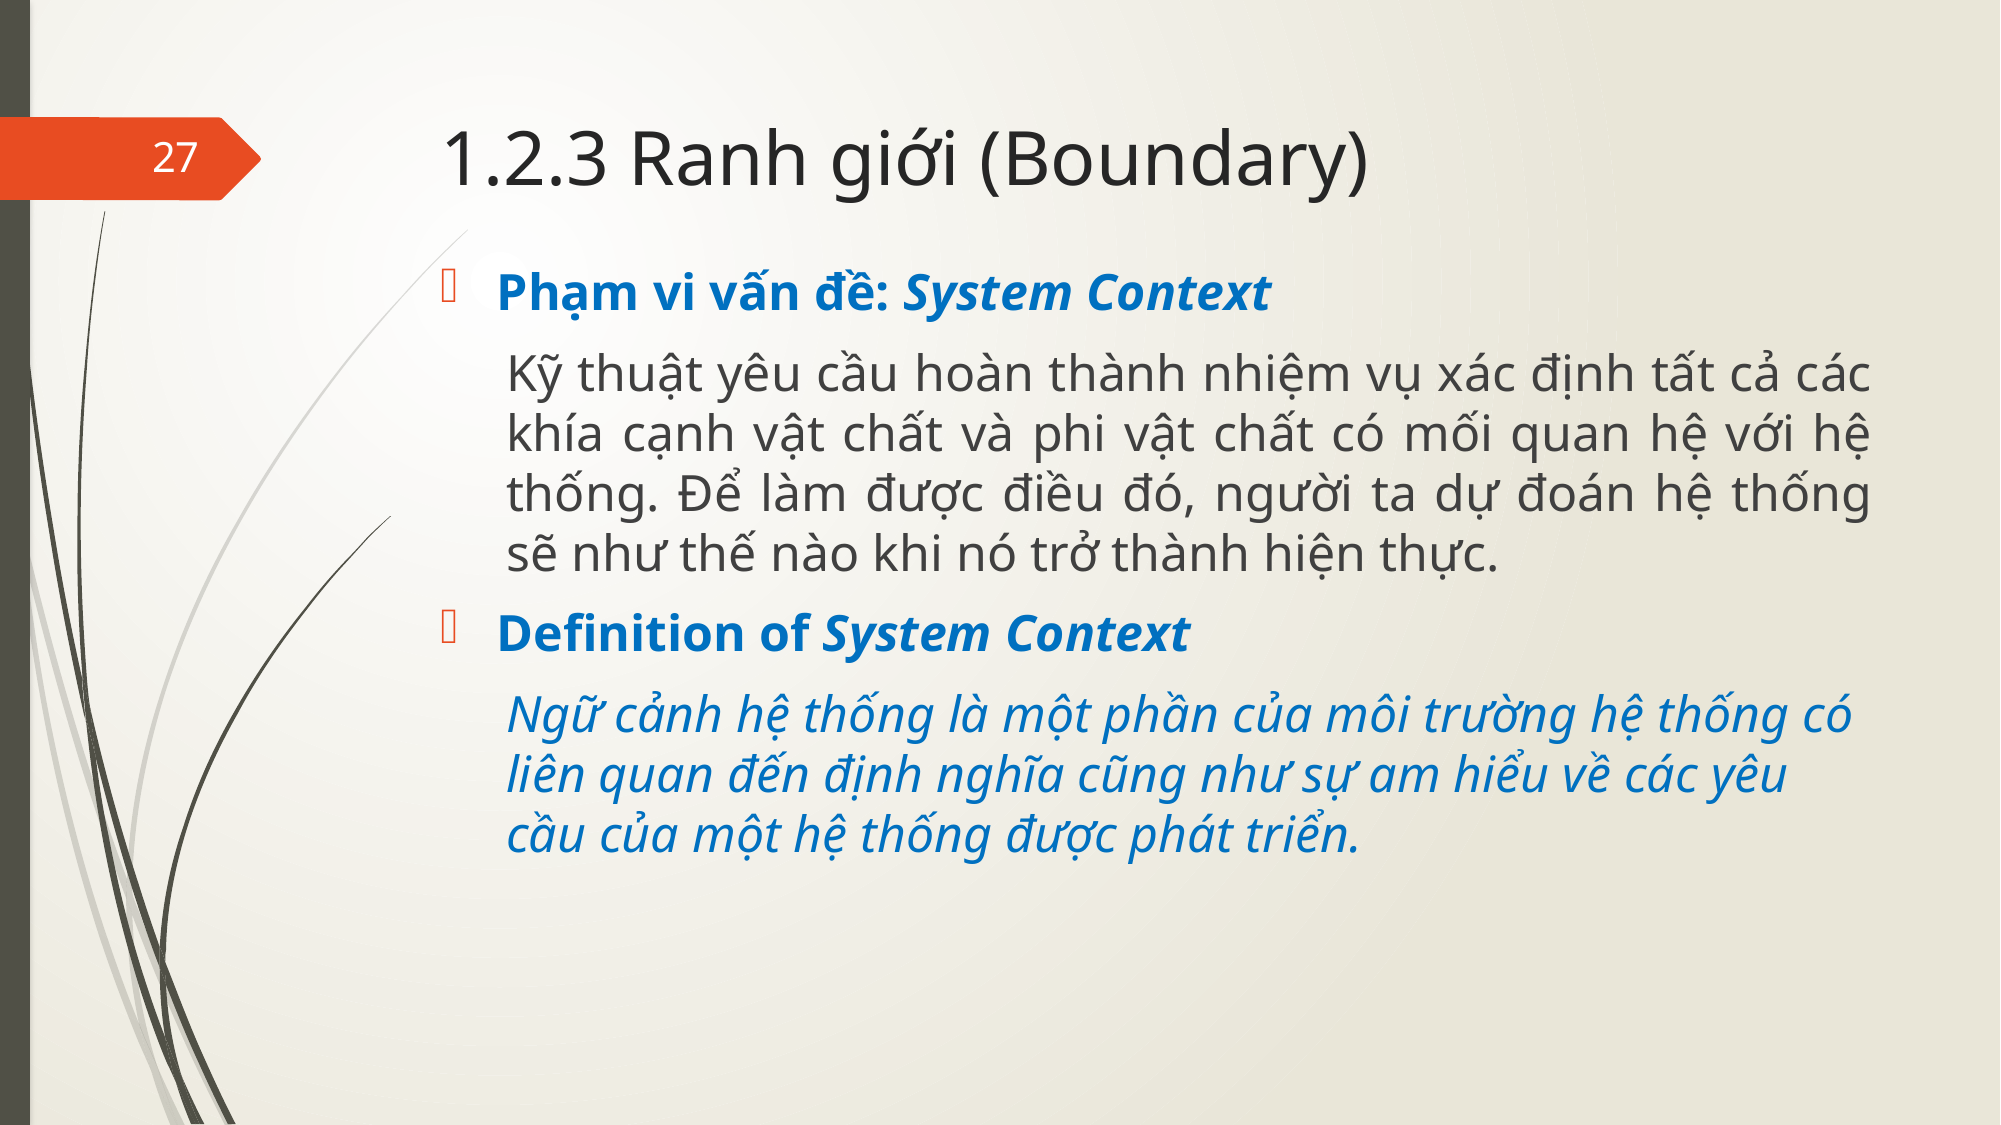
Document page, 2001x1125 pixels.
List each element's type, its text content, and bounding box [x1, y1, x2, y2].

title 1.2.3 Ranh giới (Boundary) [425, 102, 1888, 252]
list Phạm vi vấn đề: System Context Kỹ thuật yêu cầu hoàn thành nhiệm vụ xác định tất cả các khía cạnh vật chất và phi vật chất có mối quan hệ với hệ thống. Để làm được điều đó, người ta dự đoán hệ thống sẽ như thế nào khi nó trở thành hiện thực. Definition of System Context Ngữ cảnh hệ thống là một phần của môi trường hệ thống có liên quan đến định nghĩa cũng như sự am hiểu về các yêu cầu của một hệ thống được phát triển. [425, 252, 1888, 968]
slide_number 27 [87, 129, 216, 190]
